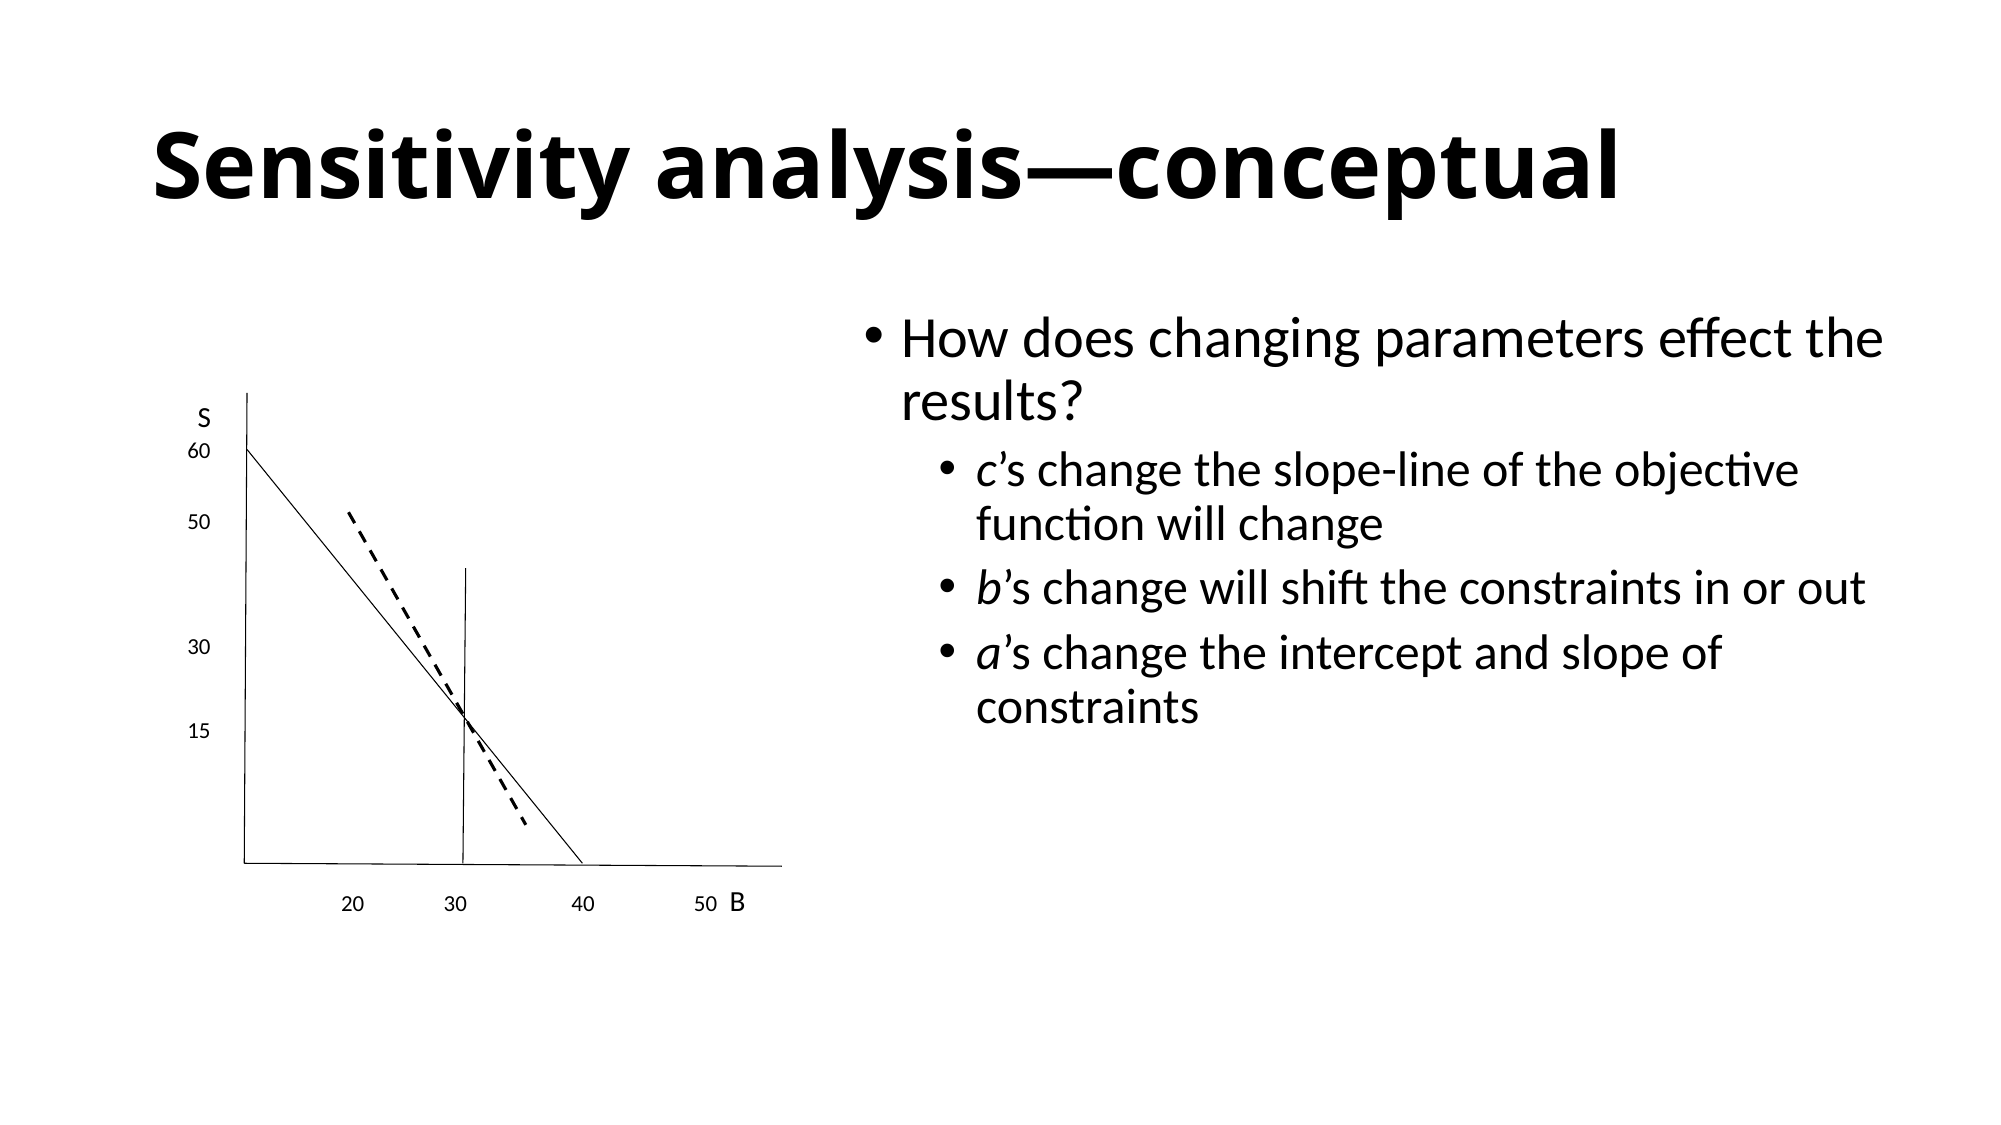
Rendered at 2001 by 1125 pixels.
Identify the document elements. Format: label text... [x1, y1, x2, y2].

list How does changing parameters effect the results? c’s change the slope-line of the objective function will change b’s change will shift the constraints in or out a’s change the intercept and slope of constraints [848, 299, 1906, 1014]
title Sensitivity analysis—conceptual [137, 59, 1863, 278]
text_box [122, 354, 818, 959]
